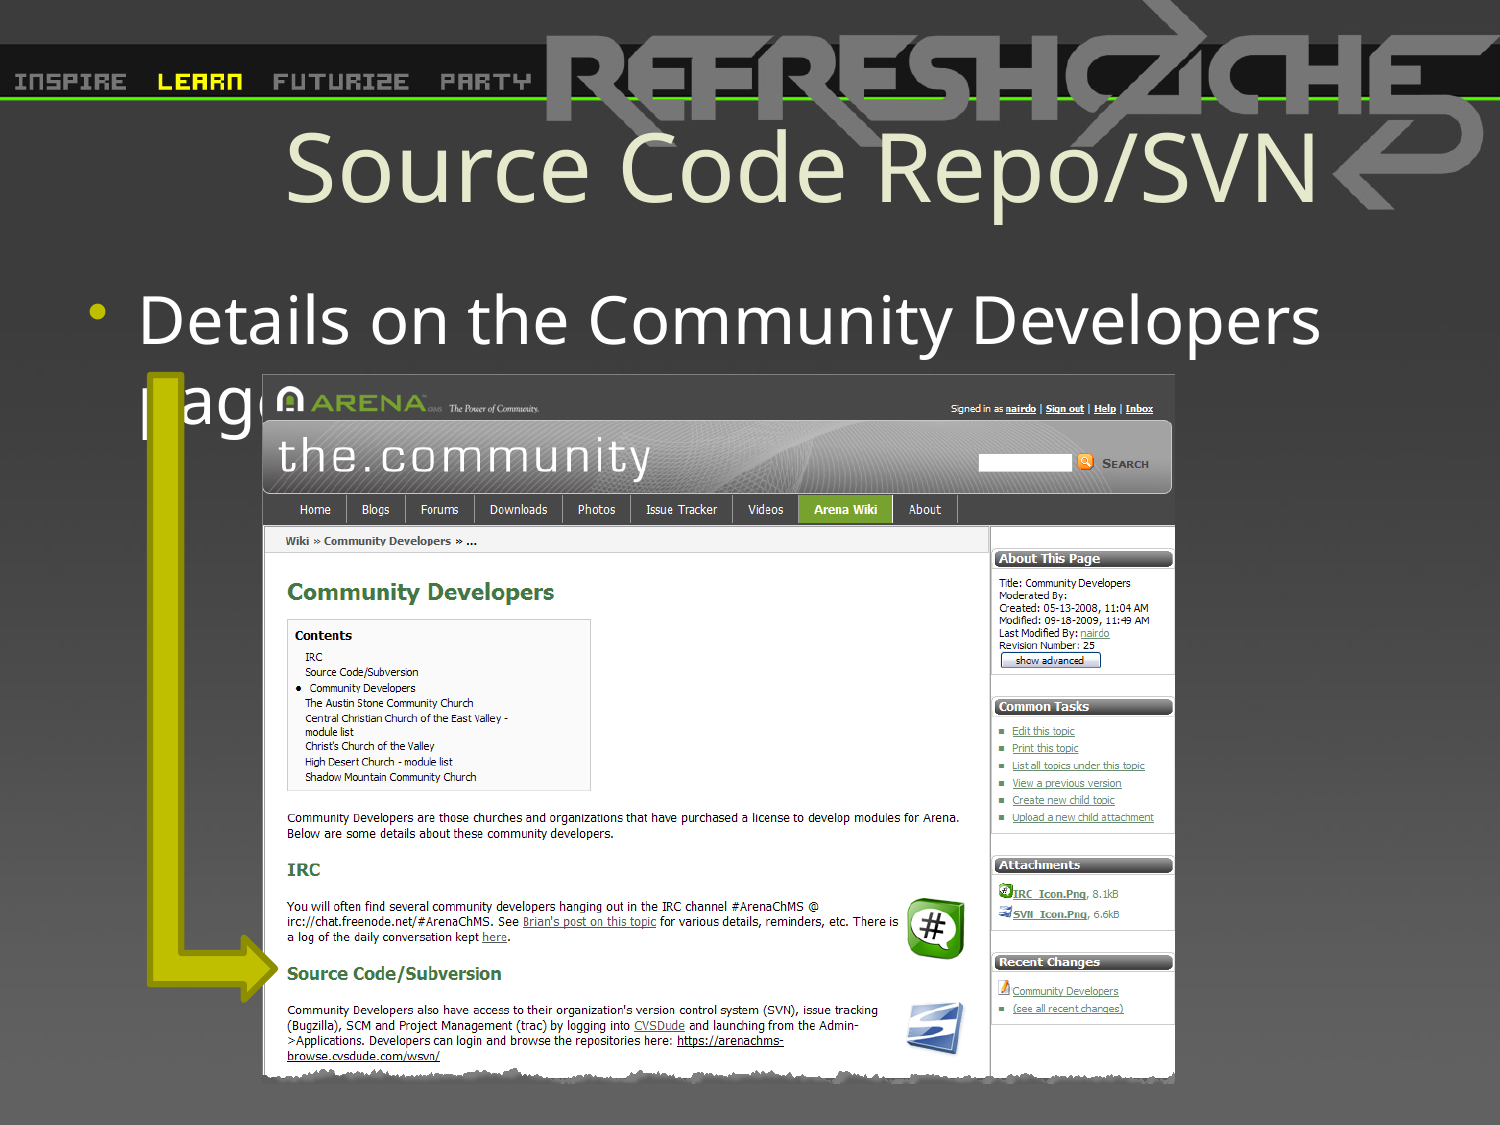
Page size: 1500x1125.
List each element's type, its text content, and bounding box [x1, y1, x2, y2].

title Source Code Repo/SVN [75, 41, 1338, 230]
list Details on the Community Developers page [75, 270, 1425, 1013]
text_box [146, 371, 255, 1003]
picture [0, 0, 1500, 1125]
